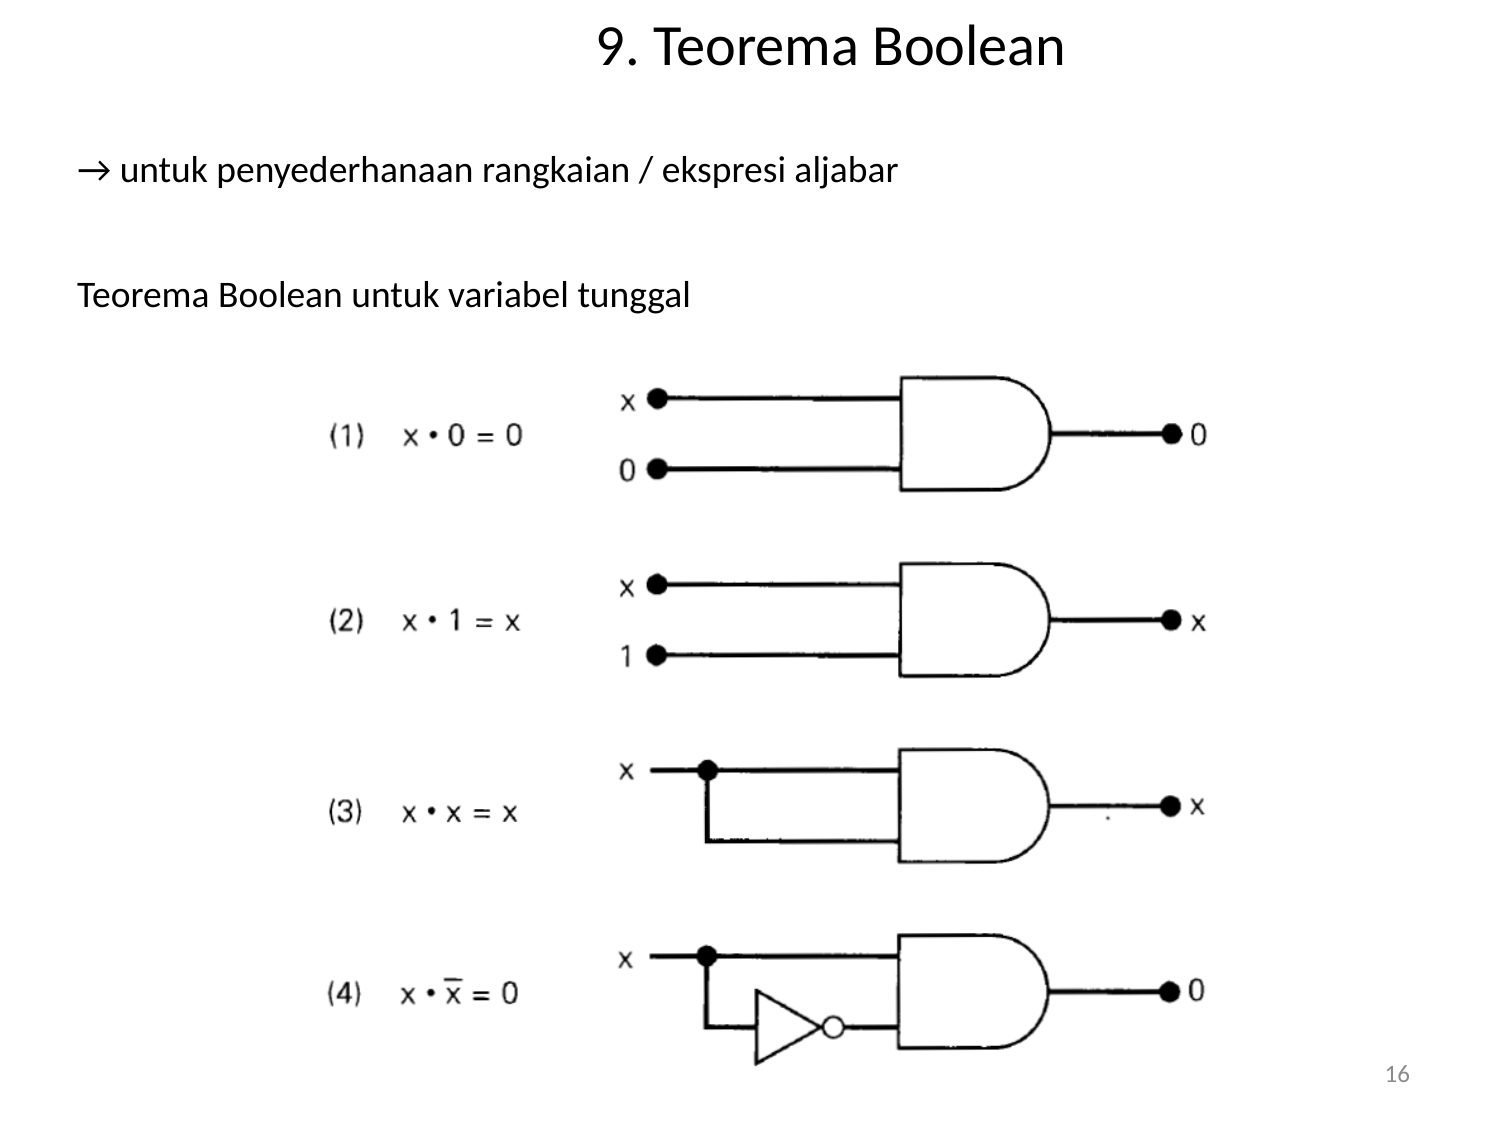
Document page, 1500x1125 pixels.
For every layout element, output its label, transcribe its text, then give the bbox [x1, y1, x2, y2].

picture [312, 374, 1213, 1070]
slide_number 16 [1074, 1042, 1425, 1103]
text_box 9. Teorema Boolean [199, 0, 1463, 85]
text_box Teorema Boolean untuk variabel tunggal [62, 262, 800, 323]
text_box → untuk penyederhanaan rangkaian / ekspresi aljabar [62, 137, 1163, 198]
